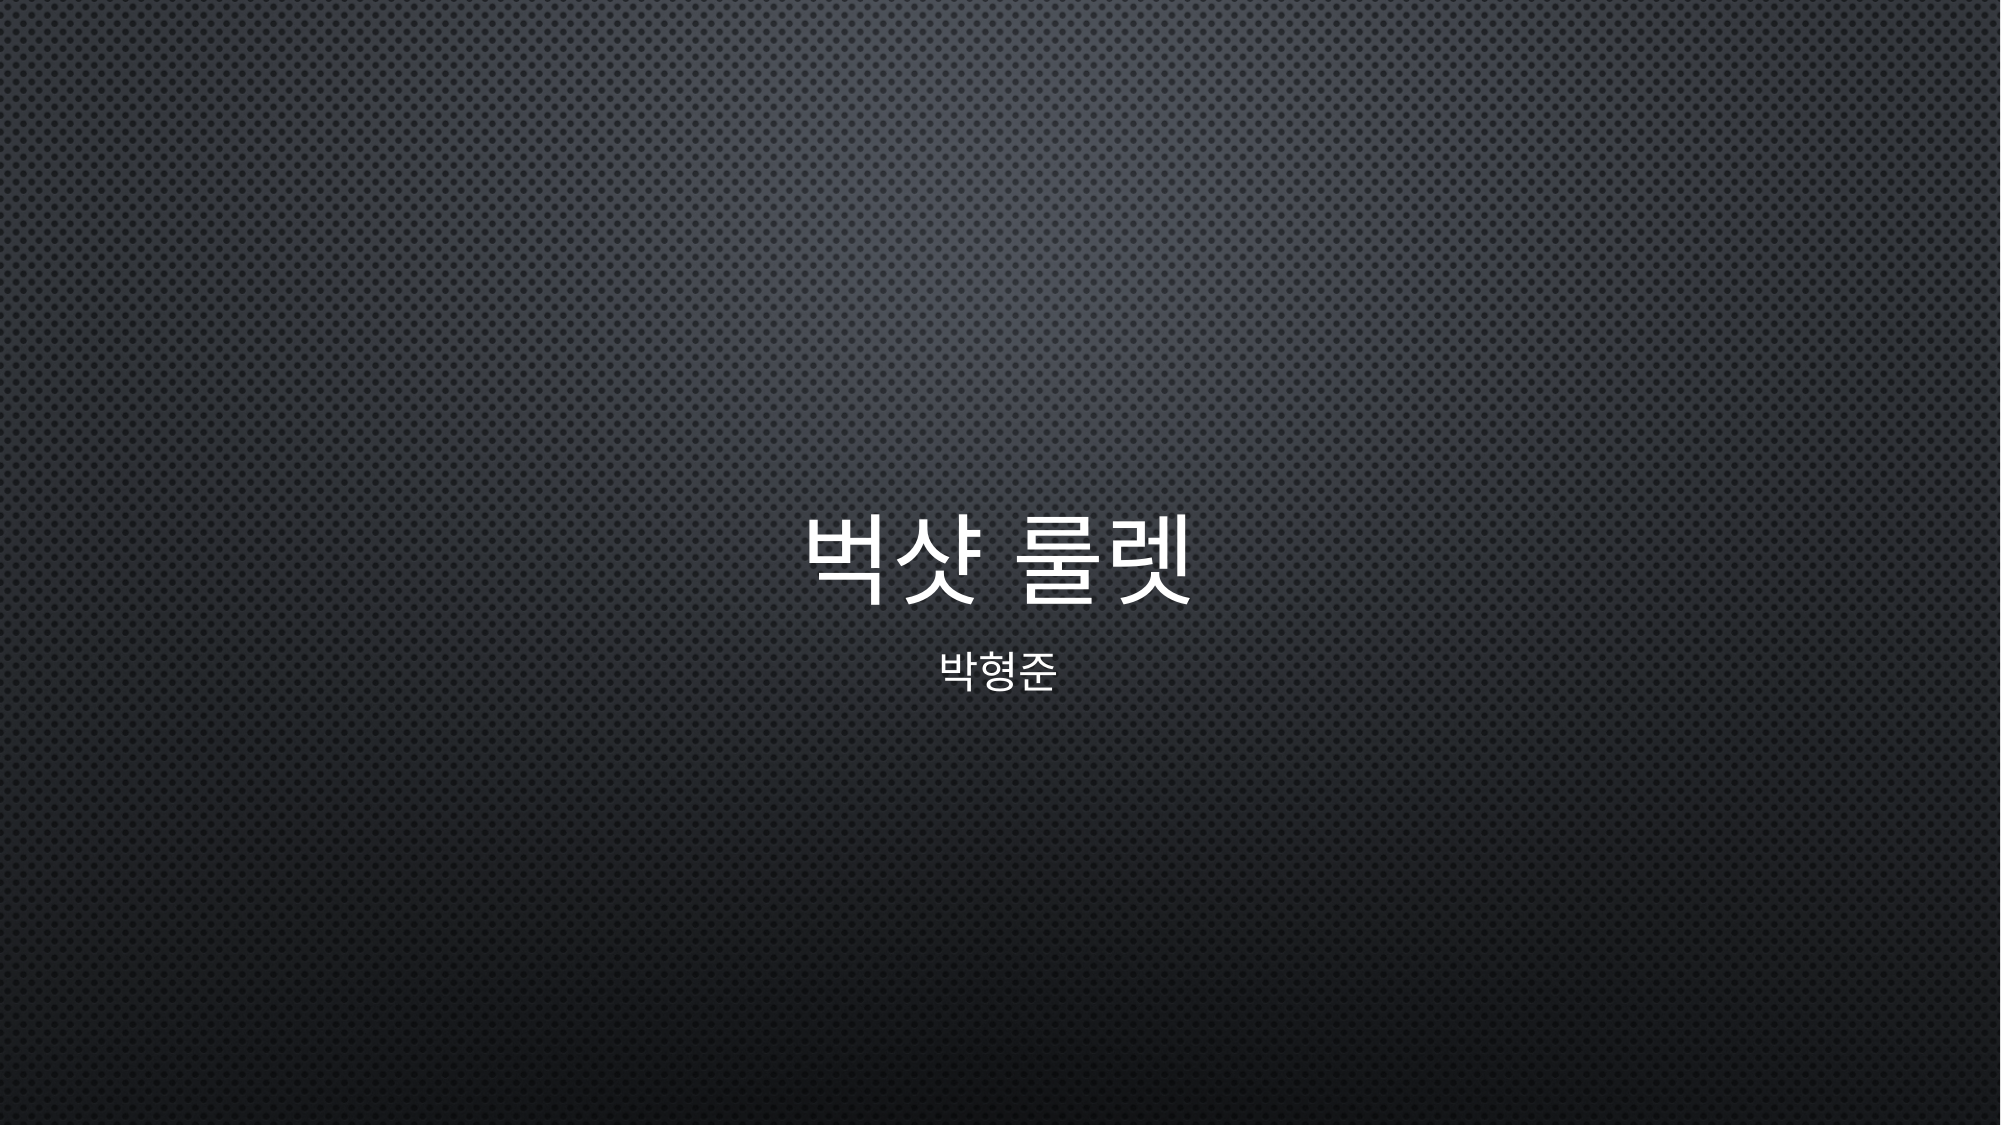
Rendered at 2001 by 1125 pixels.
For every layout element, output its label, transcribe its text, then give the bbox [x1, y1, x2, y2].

subtitle 박형준 [287, 637, 1711, 950]
title 벅샷 룰렛 [287, 99, 1711, 625]
